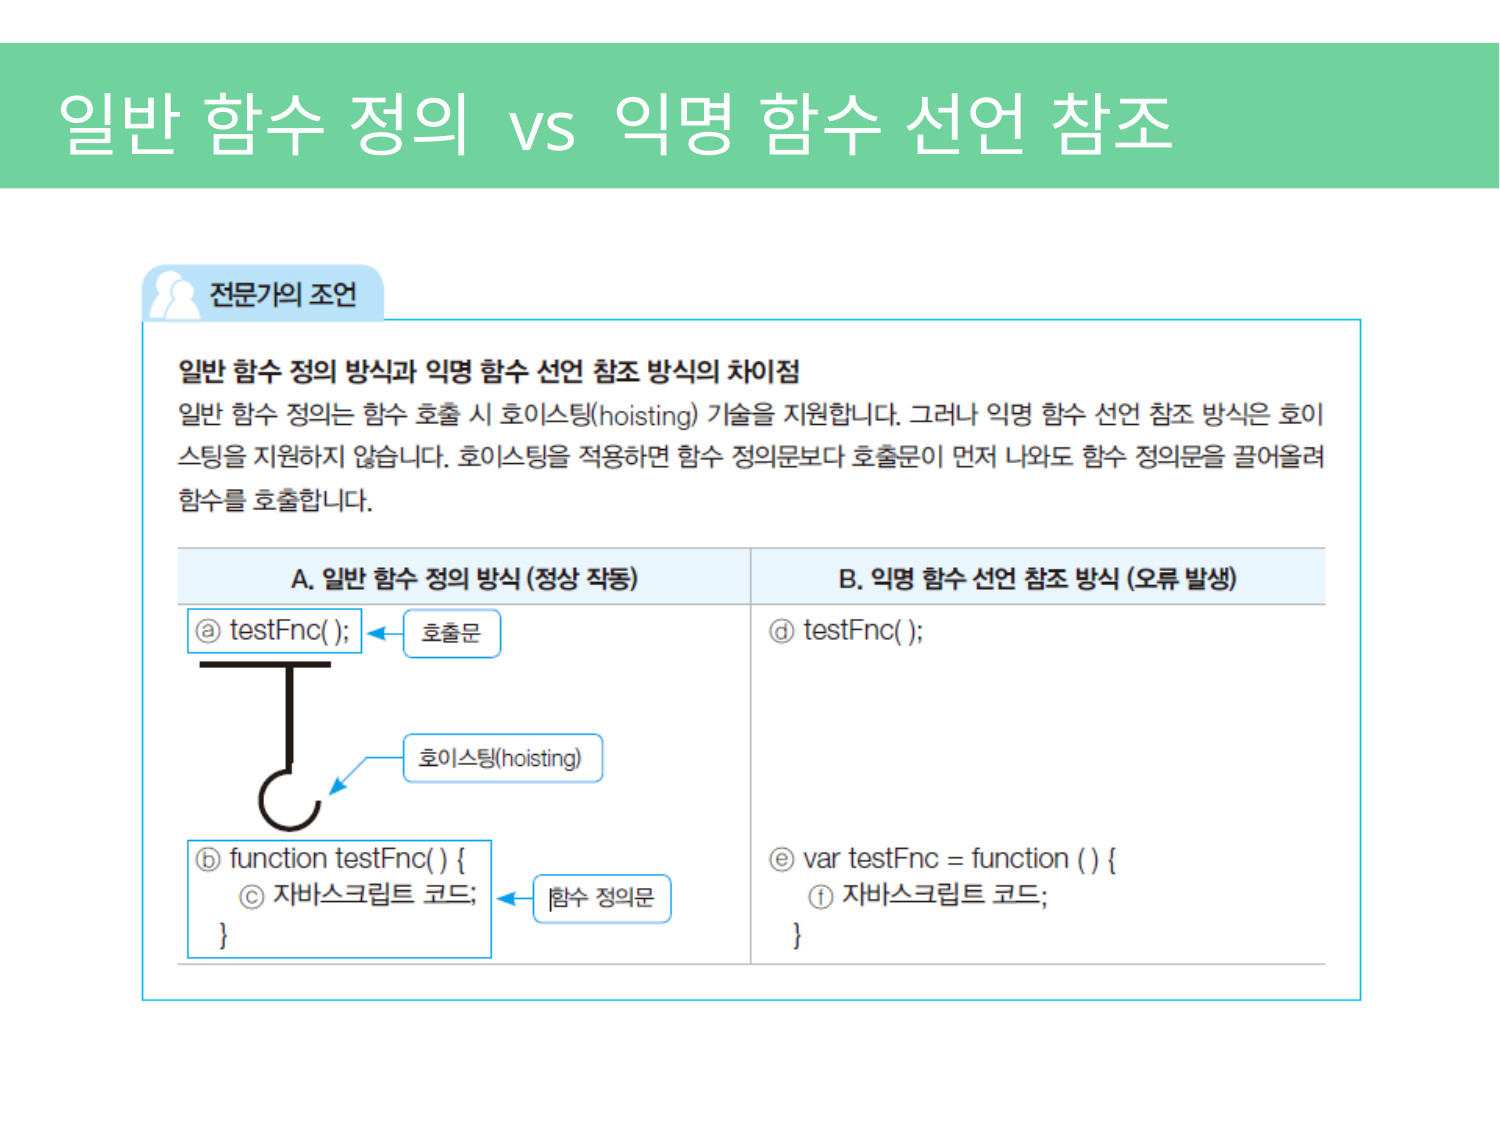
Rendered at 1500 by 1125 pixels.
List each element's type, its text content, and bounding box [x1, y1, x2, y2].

picture [128, 255, 1372, 1009]
text_box 일반 함수 정의 vs 익명 함수 선언 참조 [41, 74, 1500, 172]
text_box [0, 41, 1500, 190]
